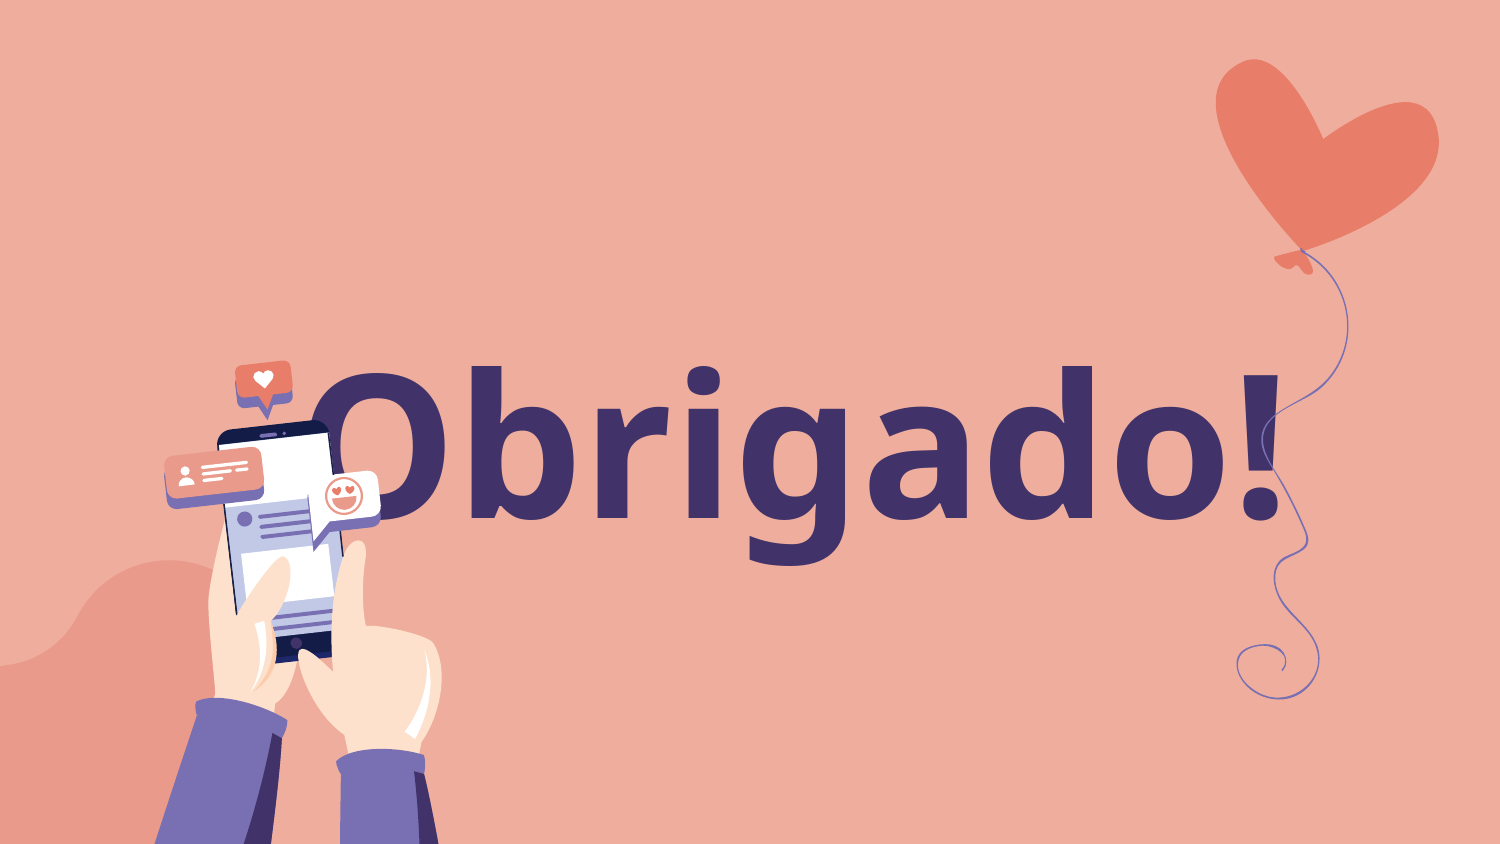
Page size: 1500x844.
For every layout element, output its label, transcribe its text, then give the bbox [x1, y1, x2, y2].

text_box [1156, 58, 1451, 700]
title Obrigado! [161, 125, 1426, 797]
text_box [104, 360, 471, 844]
